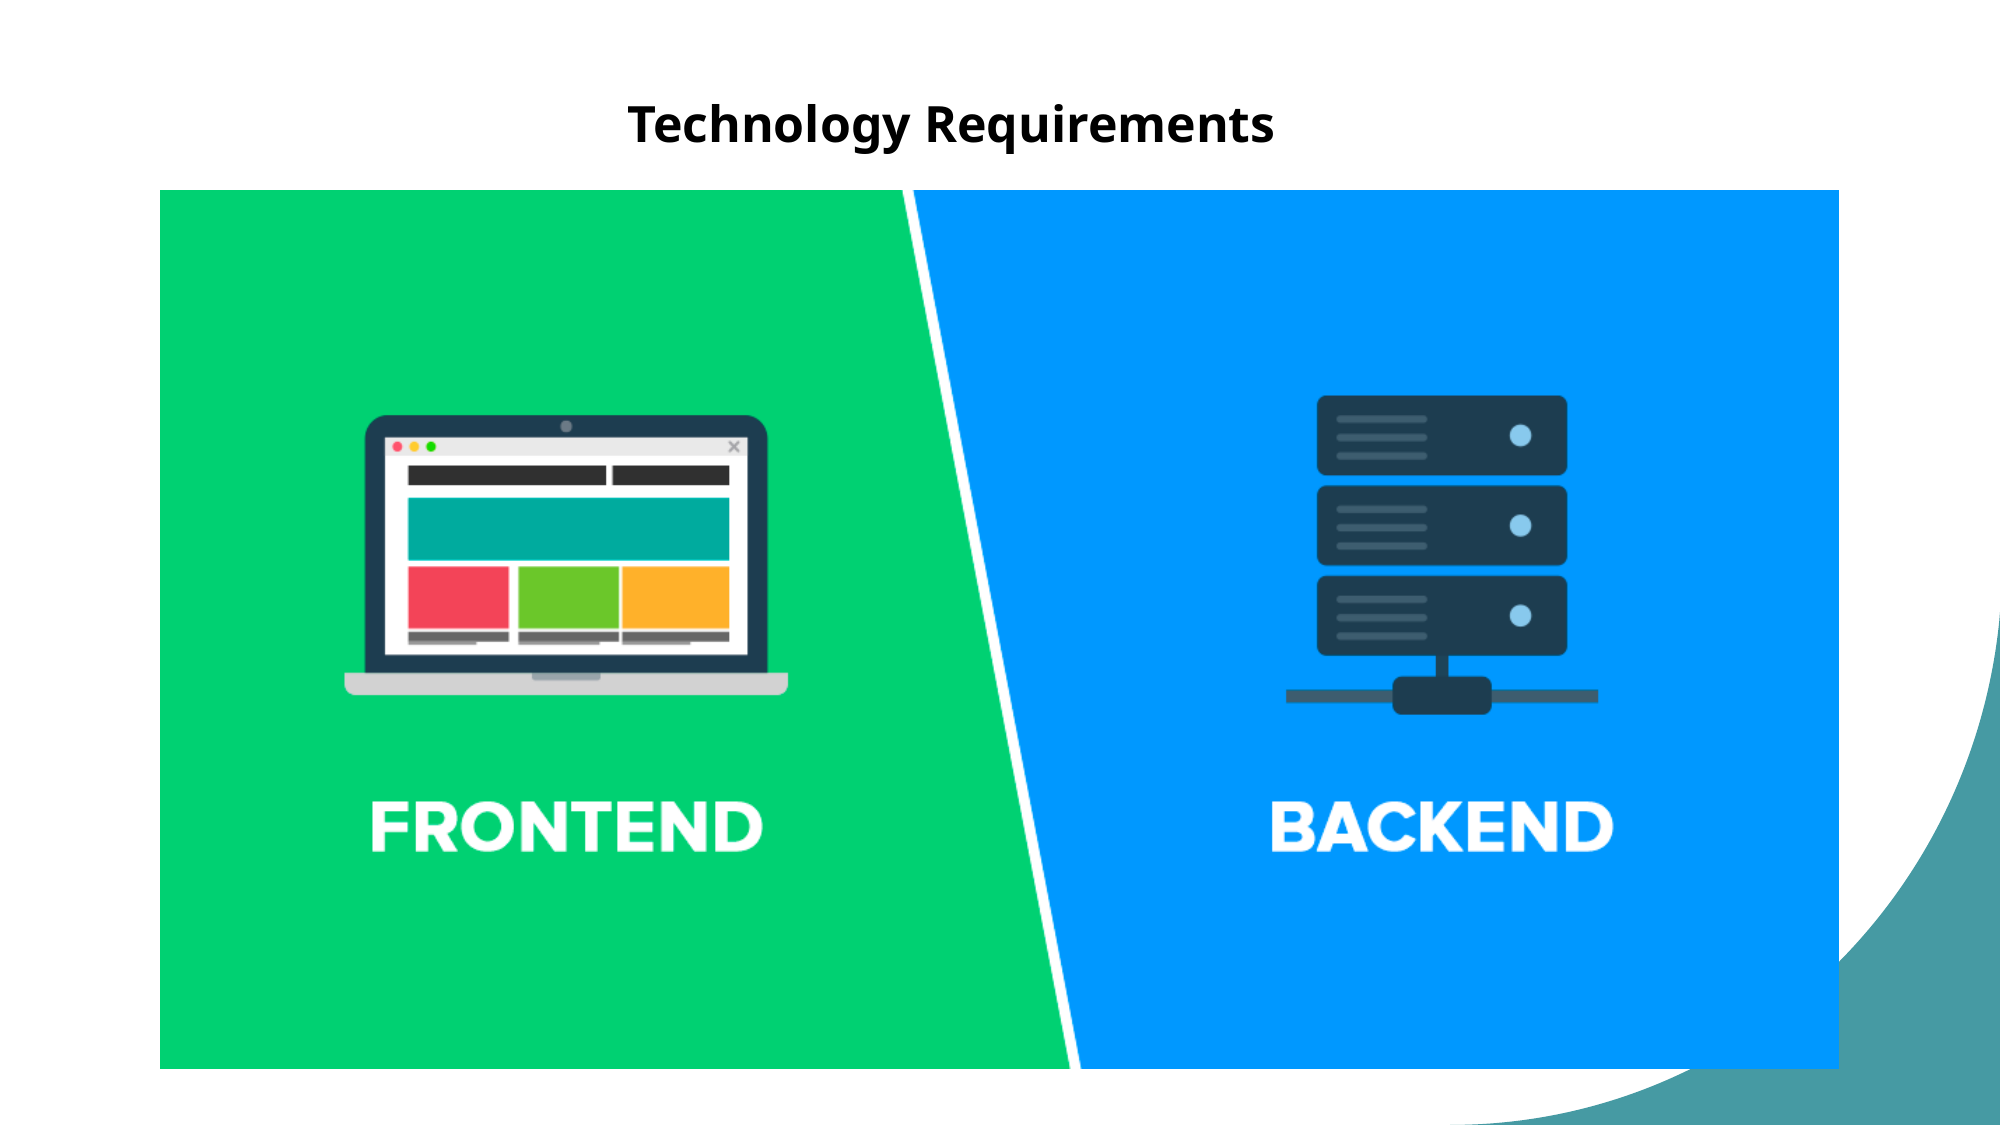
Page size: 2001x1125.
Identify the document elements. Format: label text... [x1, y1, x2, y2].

text_box Technology Requirements [612, 85, 1362, 160]
picture [160, 190, 1839, 1069]
